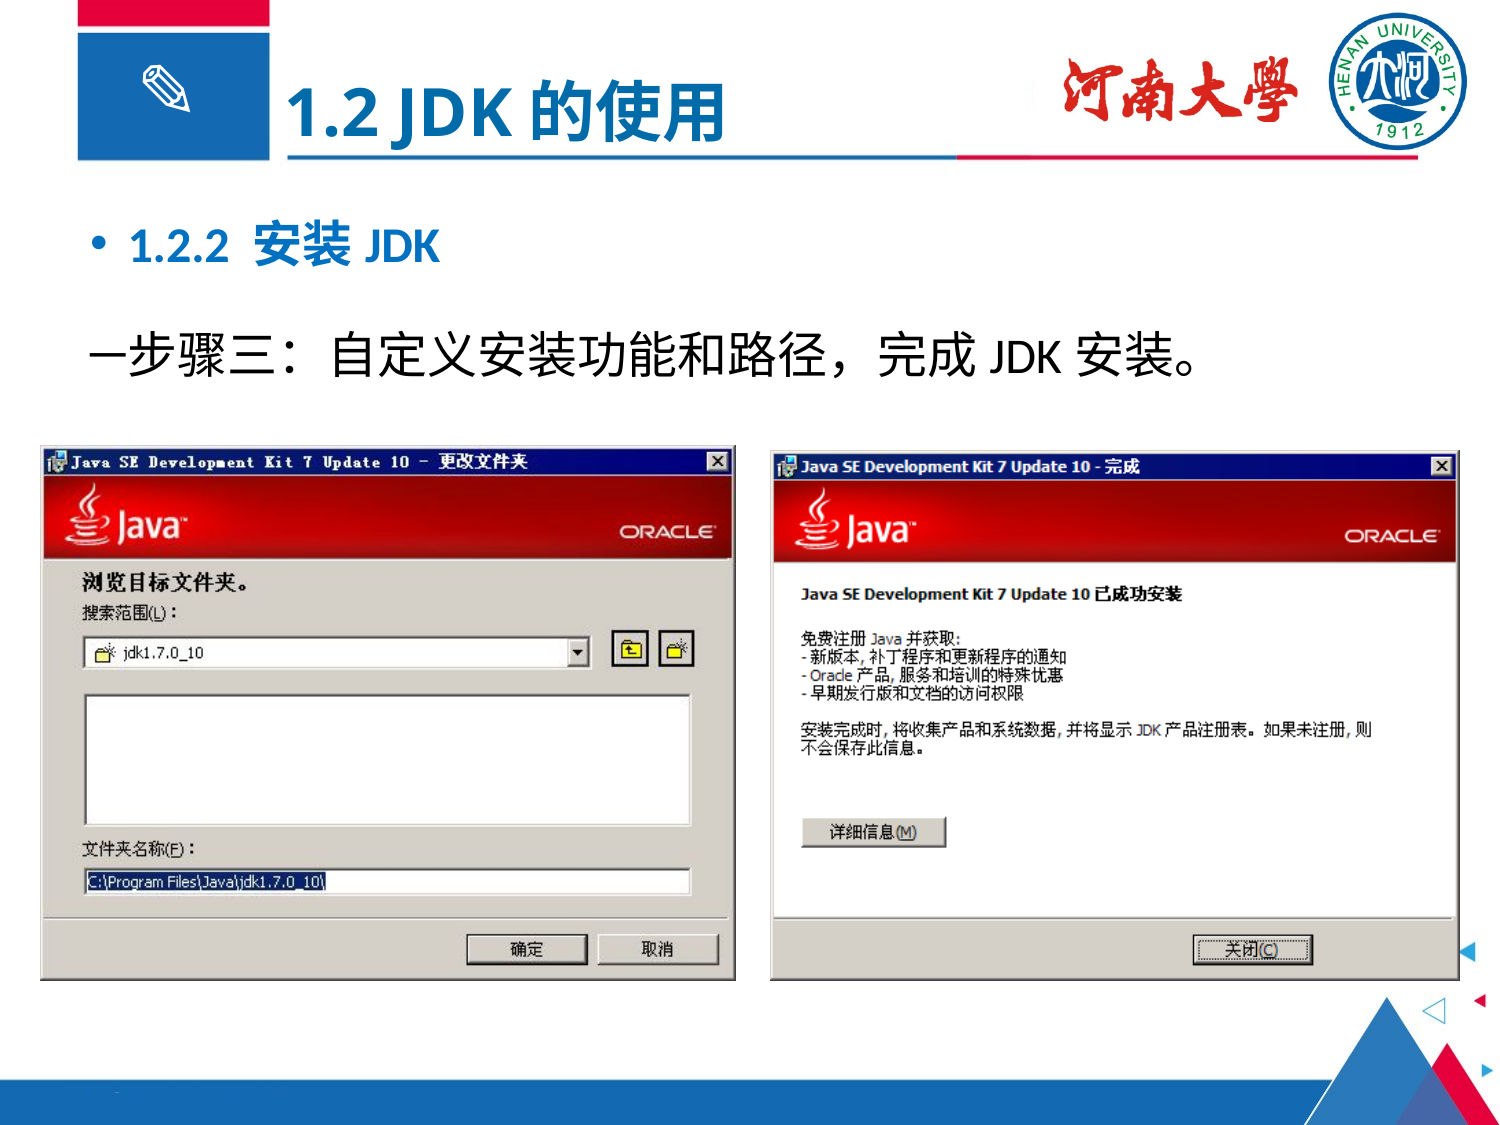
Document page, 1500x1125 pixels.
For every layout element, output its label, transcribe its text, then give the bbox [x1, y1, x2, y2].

list 1.2.2 安装JDK 步骤三：自定义安装功能和路径，完成JDK安装。 [75, 174, 1425, 1005]
text_box 1.2 JDK的使用 [269, 63, 1081, 156]
picture [0, 0, 1500, 1125]
